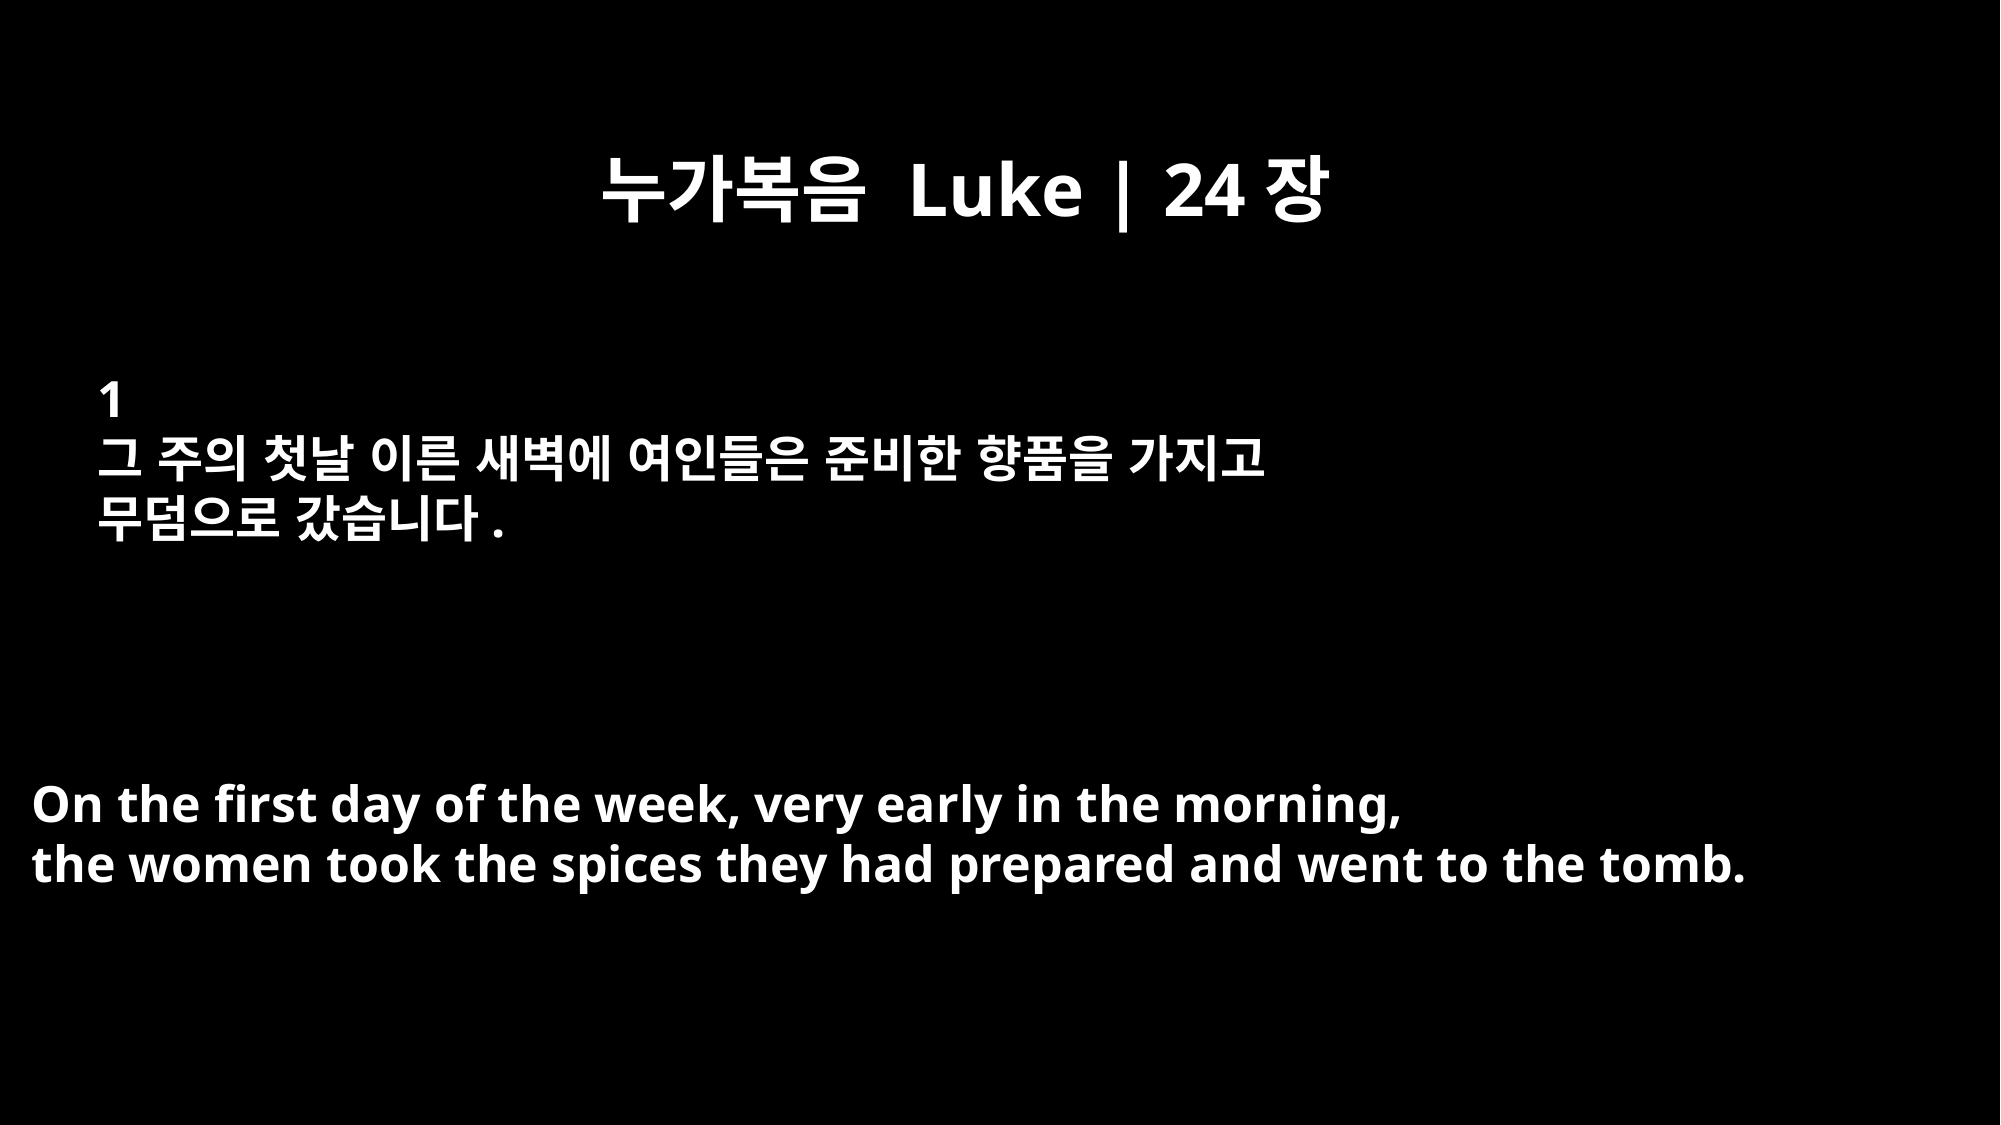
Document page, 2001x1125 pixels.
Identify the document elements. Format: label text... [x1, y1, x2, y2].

text_box On the first day of the week, very early in the morning, the women took the spices they had prepared and went to the tomb. [17, 764, 1763, 900]
text_box 누가복음 Luke | 24장 [585, 136, 1347, 239]
text_box 1 그 주의 첫날 이른 새벽에 여인들은 준비한 향품을 가지고 무덤으로 갔습니다. [82, 359, 1297, 555]
